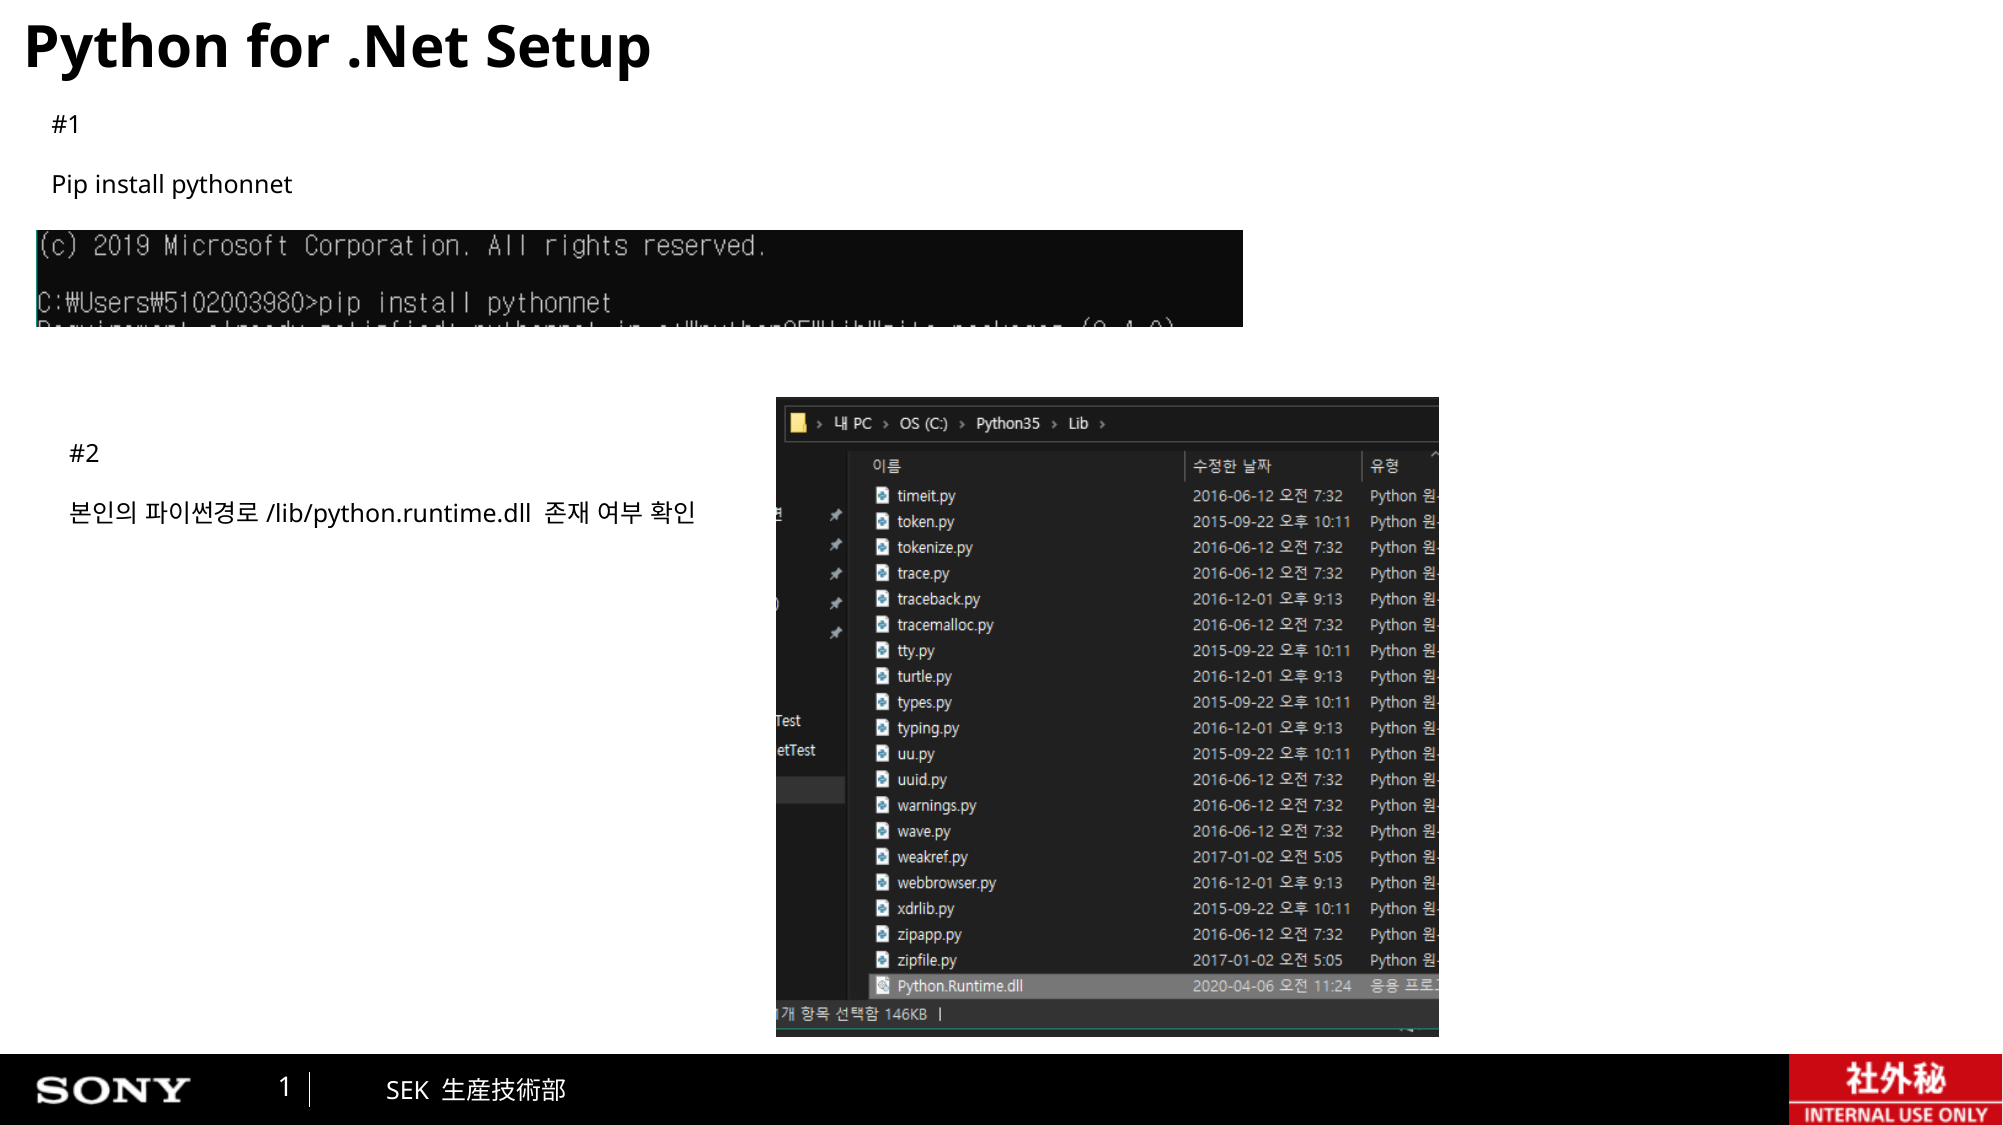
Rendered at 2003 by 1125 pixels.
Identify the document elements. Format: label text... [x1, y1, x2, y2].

text_box #2 본인의 파이썬경로/lib/python.runtime.dll 존재 여부 확인 [54, 400, 712, 535]
text_box #1 Pip install pythonnet [36, 101, 308, 206]
picture [27, 1070, 202, 1114]
title Python for .Net Setup [0, 0, 1861, 89]
picture [776, 396, 1439, 1037]
picture [1789, 1054, 2003, 1125]
picture [36, 230, 1244, 327]
